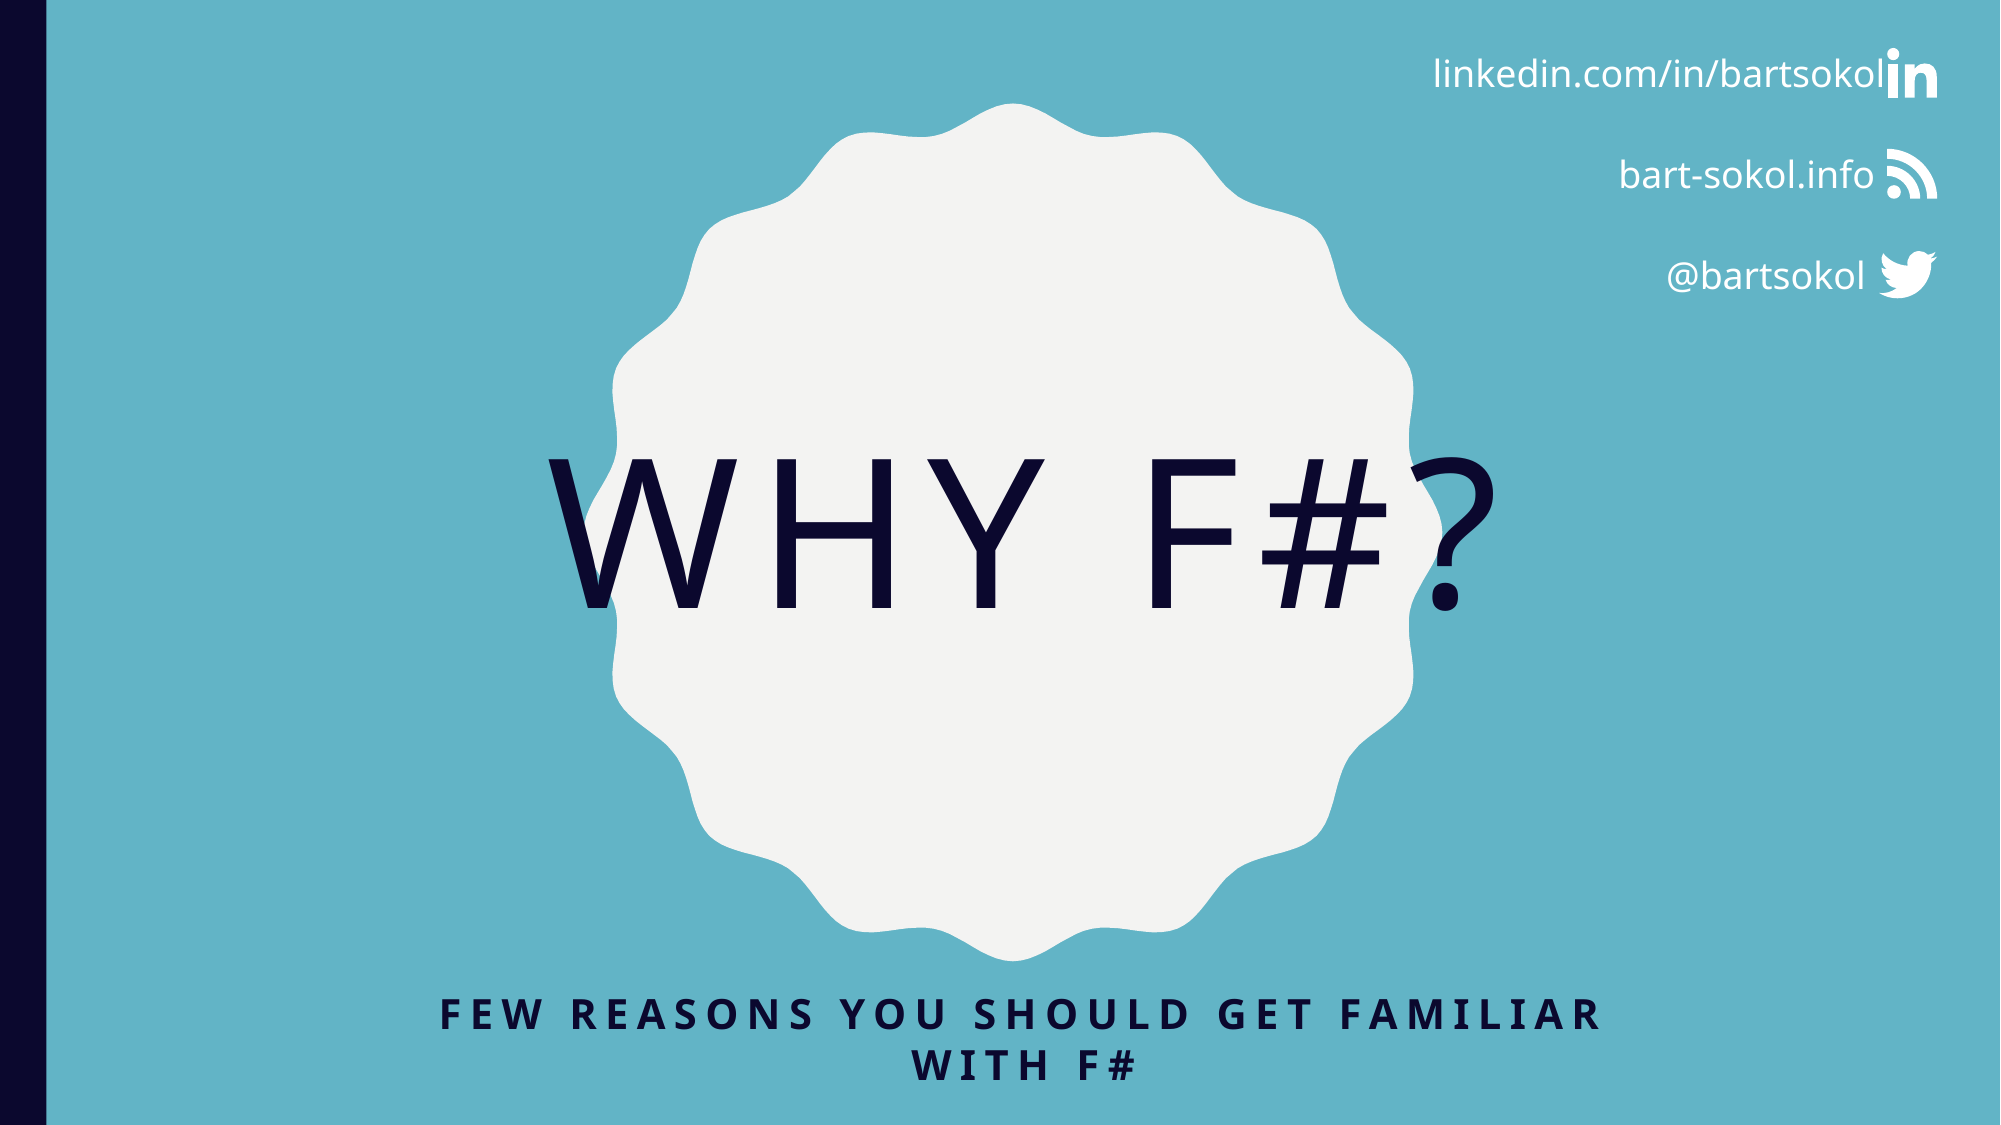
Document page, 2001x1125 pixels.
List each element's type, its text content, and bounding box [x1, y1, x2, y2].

title Why F#? [176, 180, 1870, 902]
picture [1887, 47, 1938, 99]
picture [1879, 250, 1938, 299]
text_box bart-sokol.info [1603, 143, 1891, 204]
subtitle Few reasons you should get familiar with F# [363, 980, 1684, 1103]
text_box linkedin.com/in/bartsokol [1417, 42, 1901, 103]
picture [1887, 148, 1938, 199]
text_box @bartsokol [1651, 244, 1881, 305]
